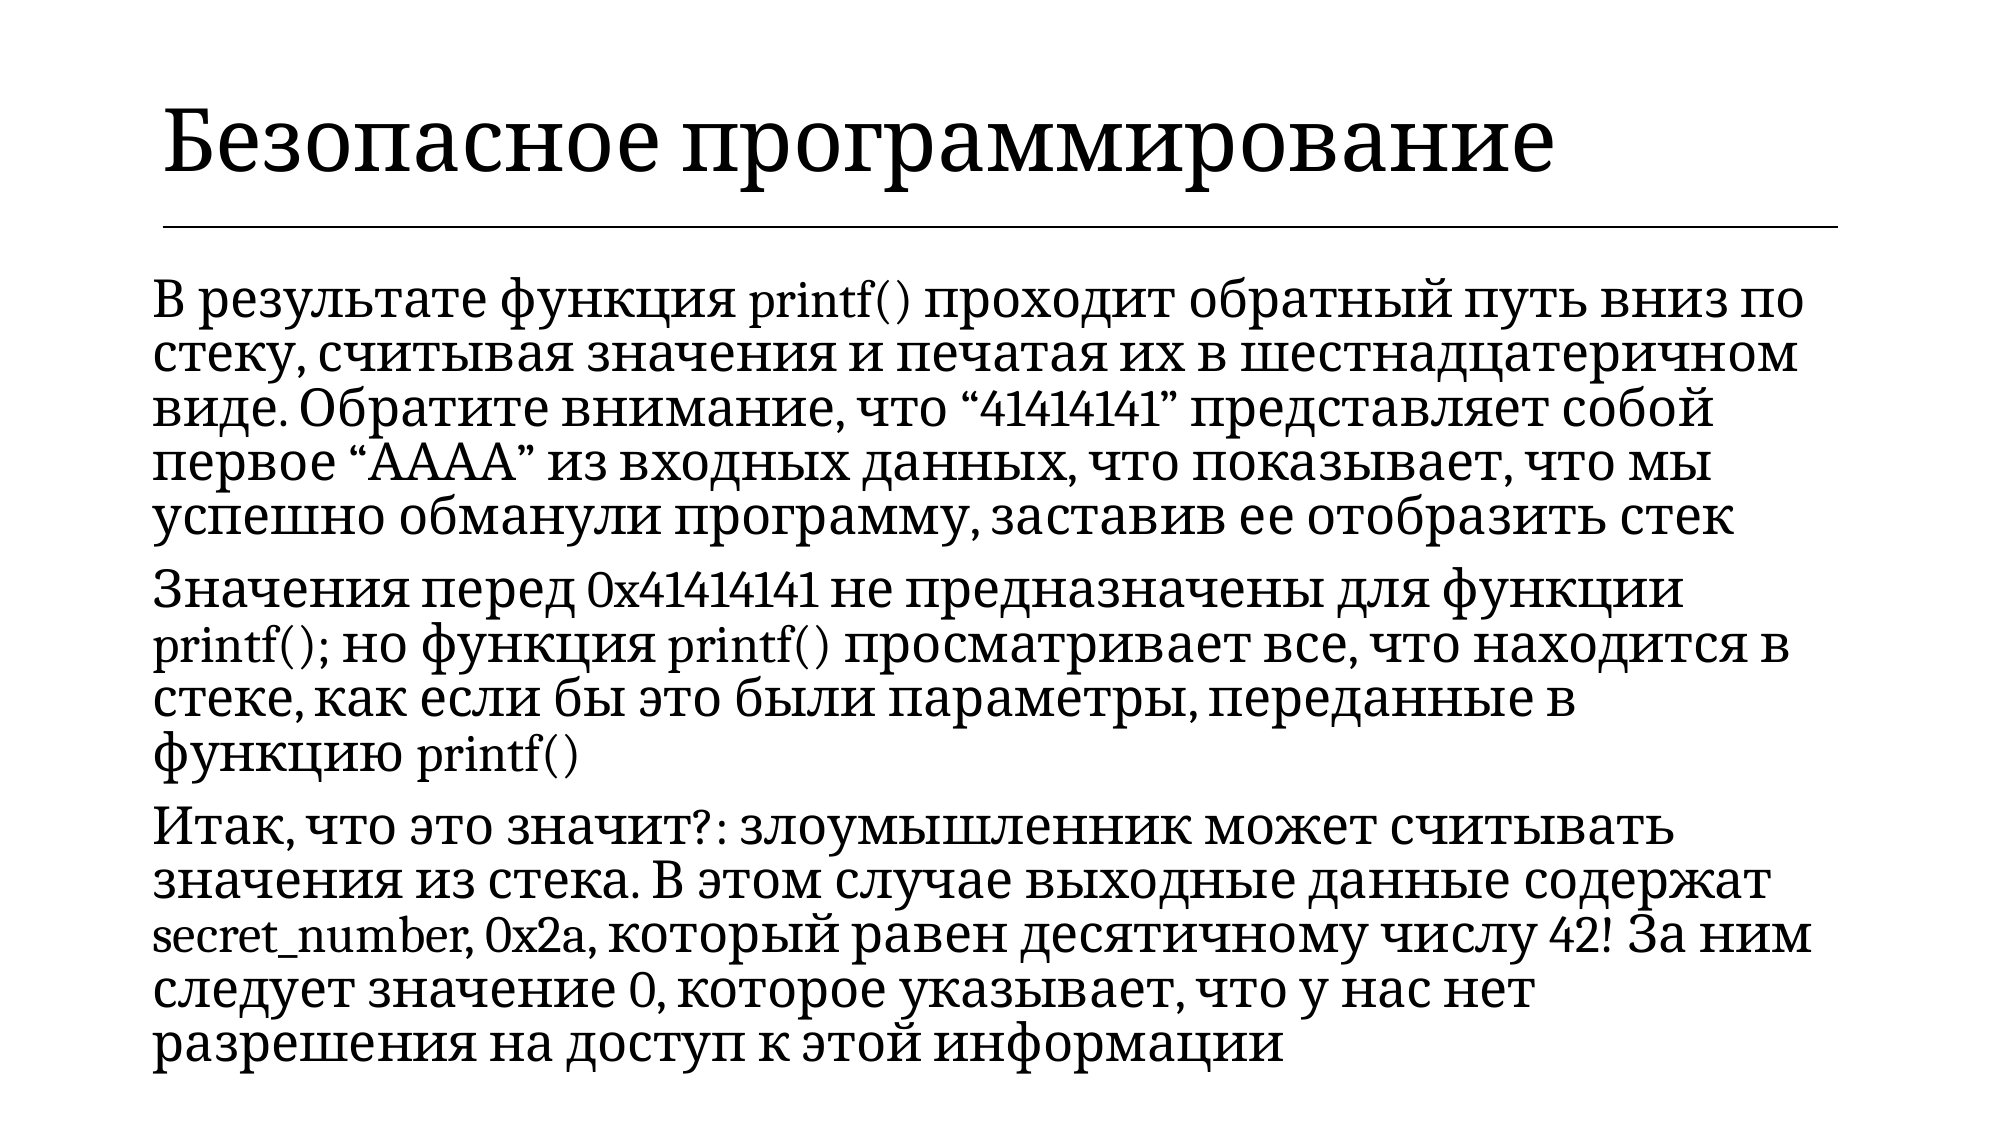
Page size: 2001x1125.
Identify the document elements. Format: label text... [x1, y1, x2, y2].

table_header Безопасное программирование [163, 60, 1838, 226]
list В результате функция printf() проходит обратный путь вниз по стеку, считывая значения и печатая их в шестнадцатеричном виде. Обратите внимание, что “41414141” представляет собой первое “АААА” из входных данных, что показывает, что мы успешно обманули программу, заставив ее отобразить стек Значения перед 0x41414141 не предназначены для функции printf(); но функция printf() просматривает все, что находится в стеке, как если бы это были параметры, переданные в функцию printf() Итак, что это значит?: злоумышленник может считывать значения из стека. В этом случае выходные данные содержат secret_number, 0x2a, который равен десятичному числу 42! За ним следует значение 0, которое указывает, что у нас нет разрешения на доступ к этой информации [137, 266, 1838, 1107]
